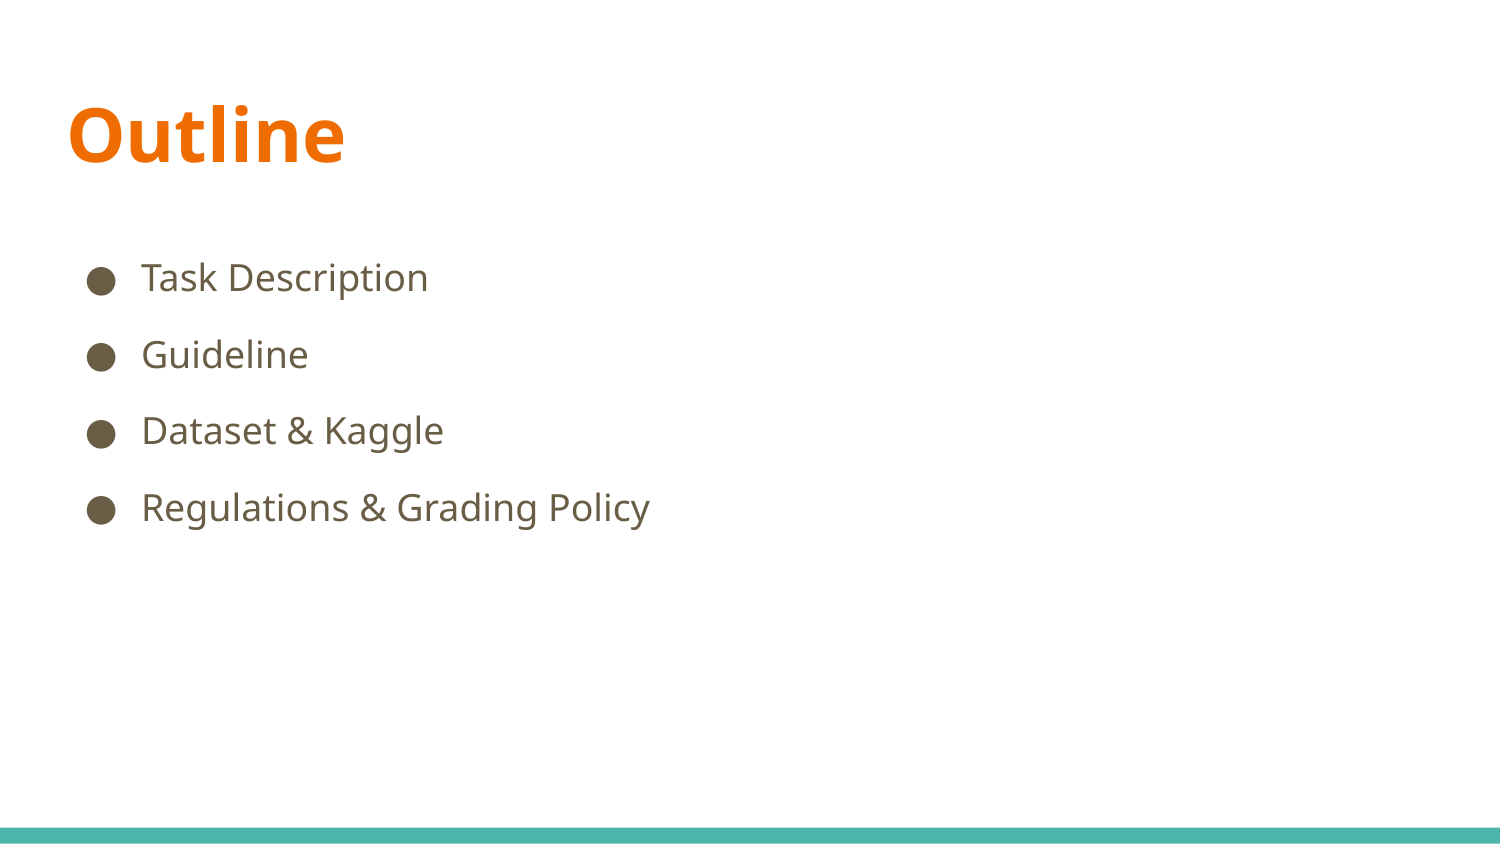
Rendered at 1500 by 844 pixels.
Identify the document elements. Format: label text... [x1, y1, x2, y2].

title Outline [51, 72, 1449, 189]
list Task Description Guideline Dataset & Kaggle Regulations & Grading Policy [51, 207, 1449, 750]
